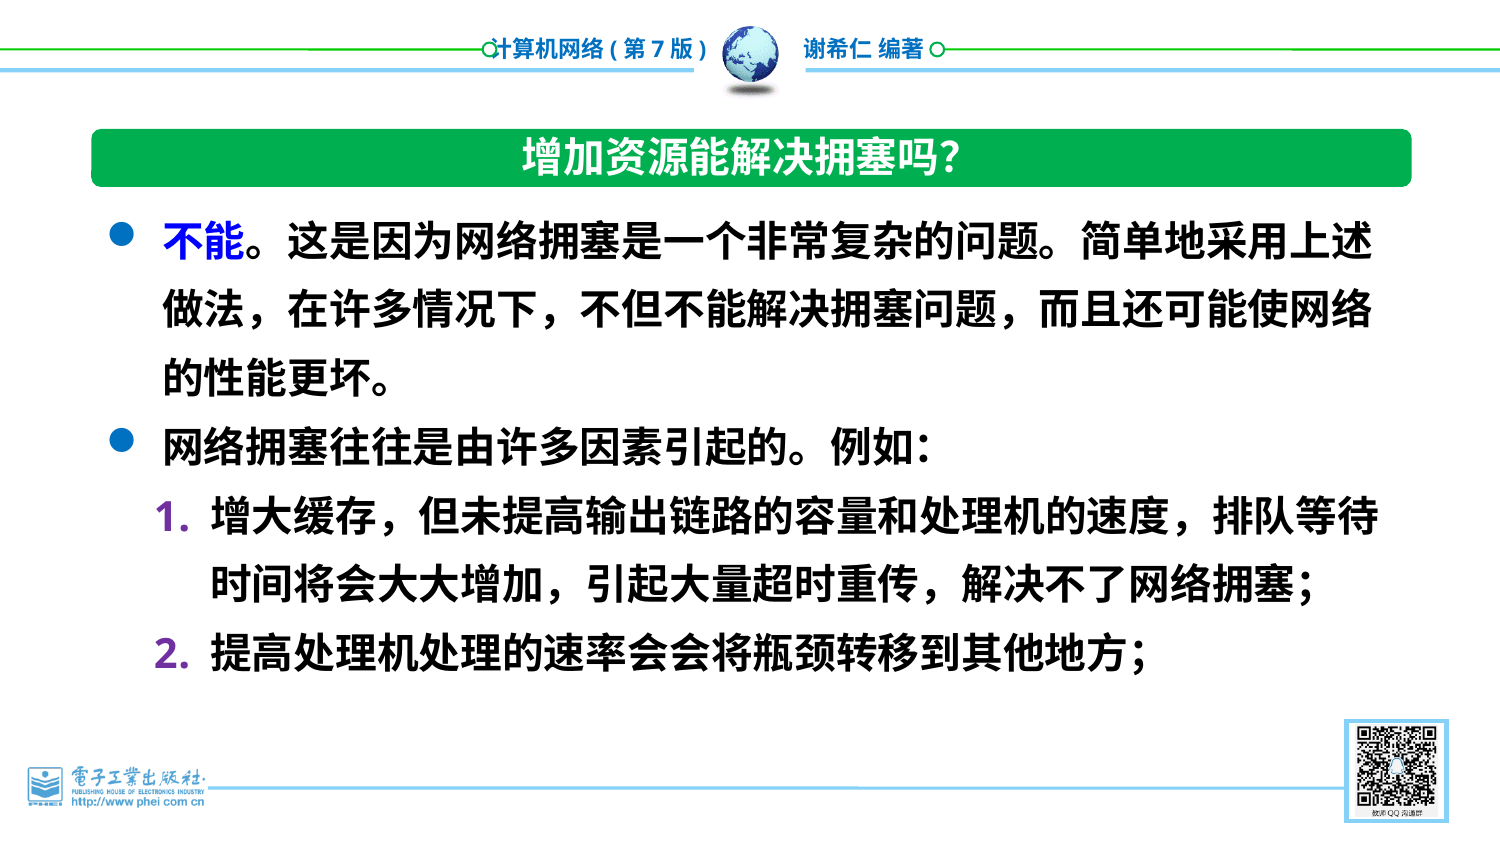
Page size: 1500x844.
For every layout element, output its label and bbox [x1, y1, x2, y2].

picture [23, 764, 208, 809]
text_box [91, 123, 1412, 685]
picture [1355, 724, 1438, 817]
picture [720, 24, 780, 100]
